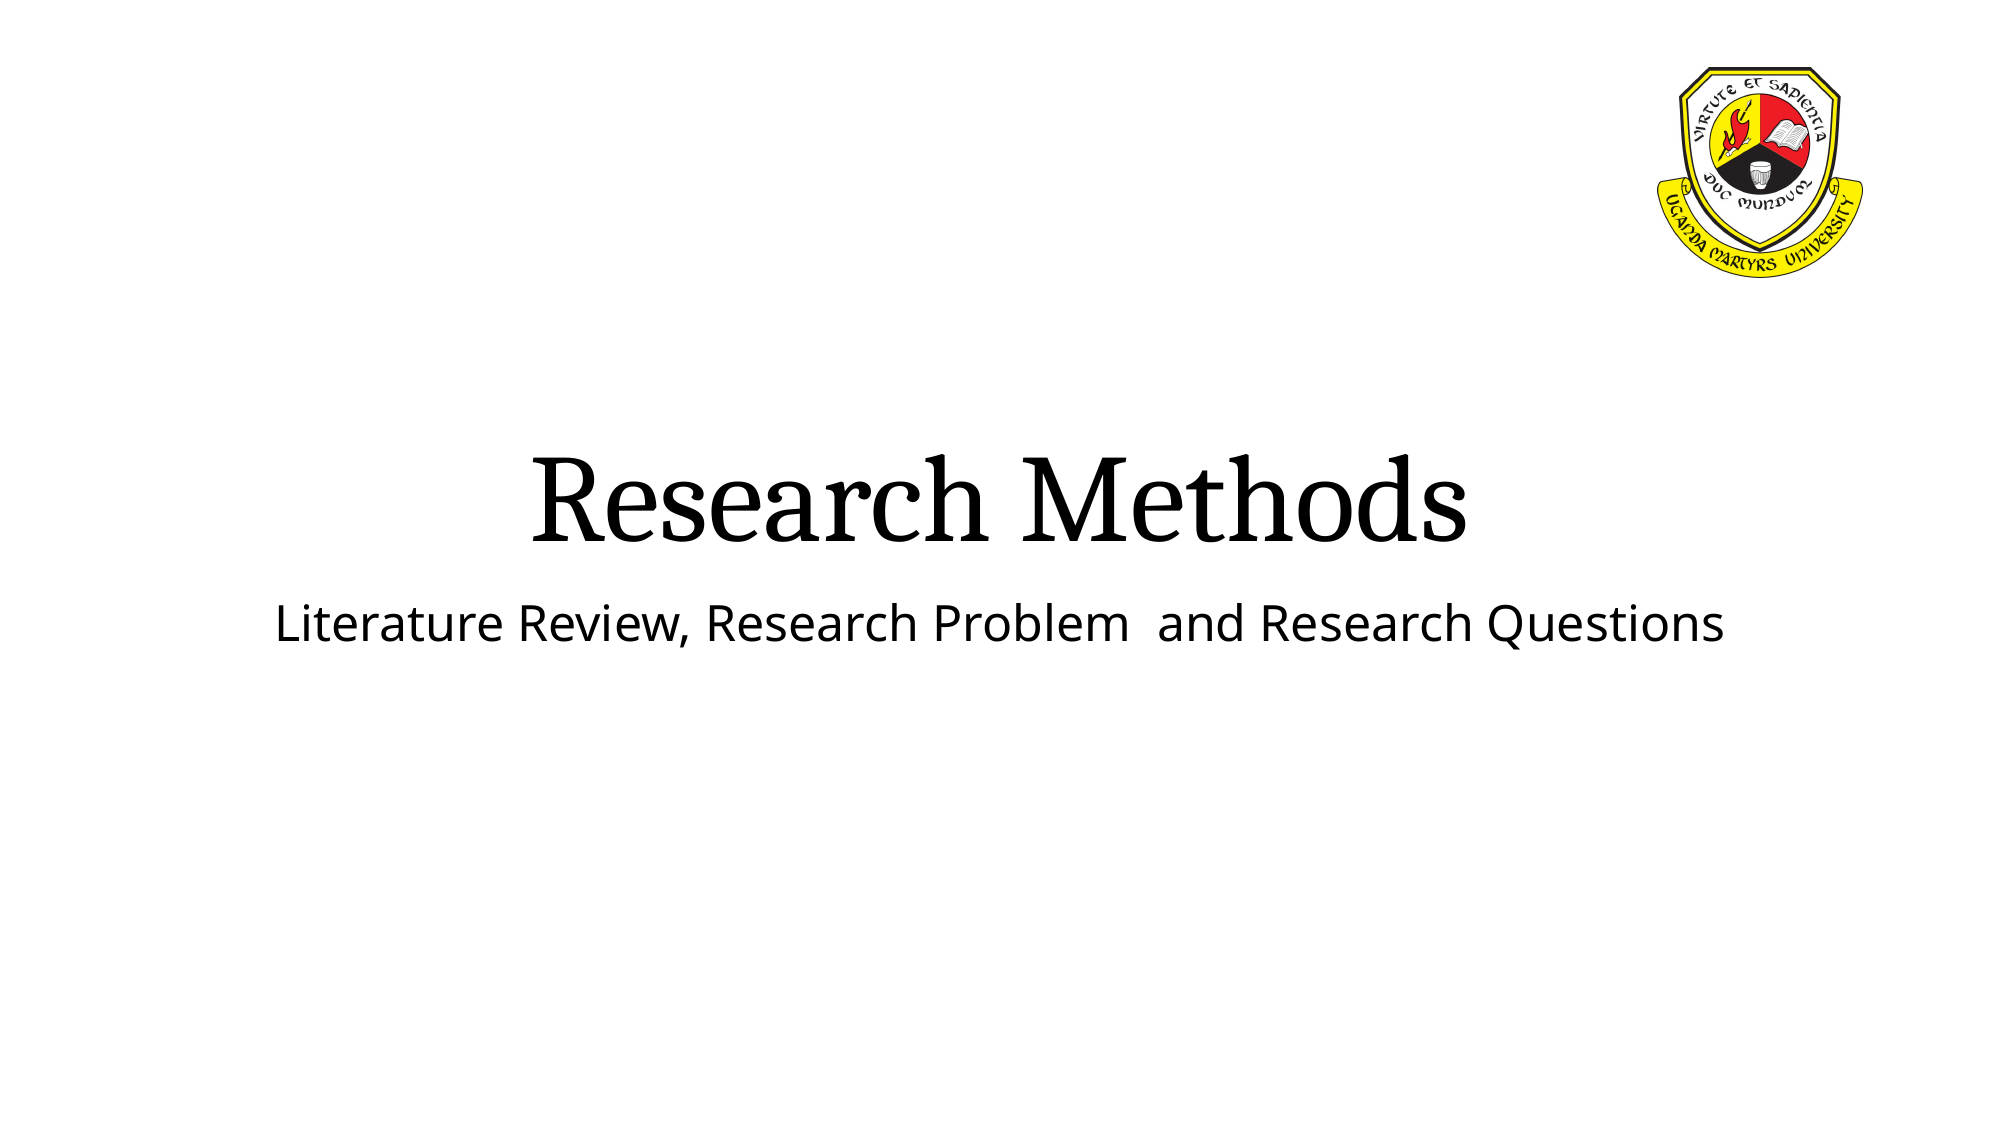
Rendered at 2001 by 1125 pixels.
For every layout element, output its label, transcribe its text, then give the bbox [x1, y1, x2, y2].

picture [1657, 67, 1863, 278]
subtitle Literature Review, Research Problem and Research Questions [249, 590, 1750, 863]
title Research Methods [249, 184, 1750, 576]
